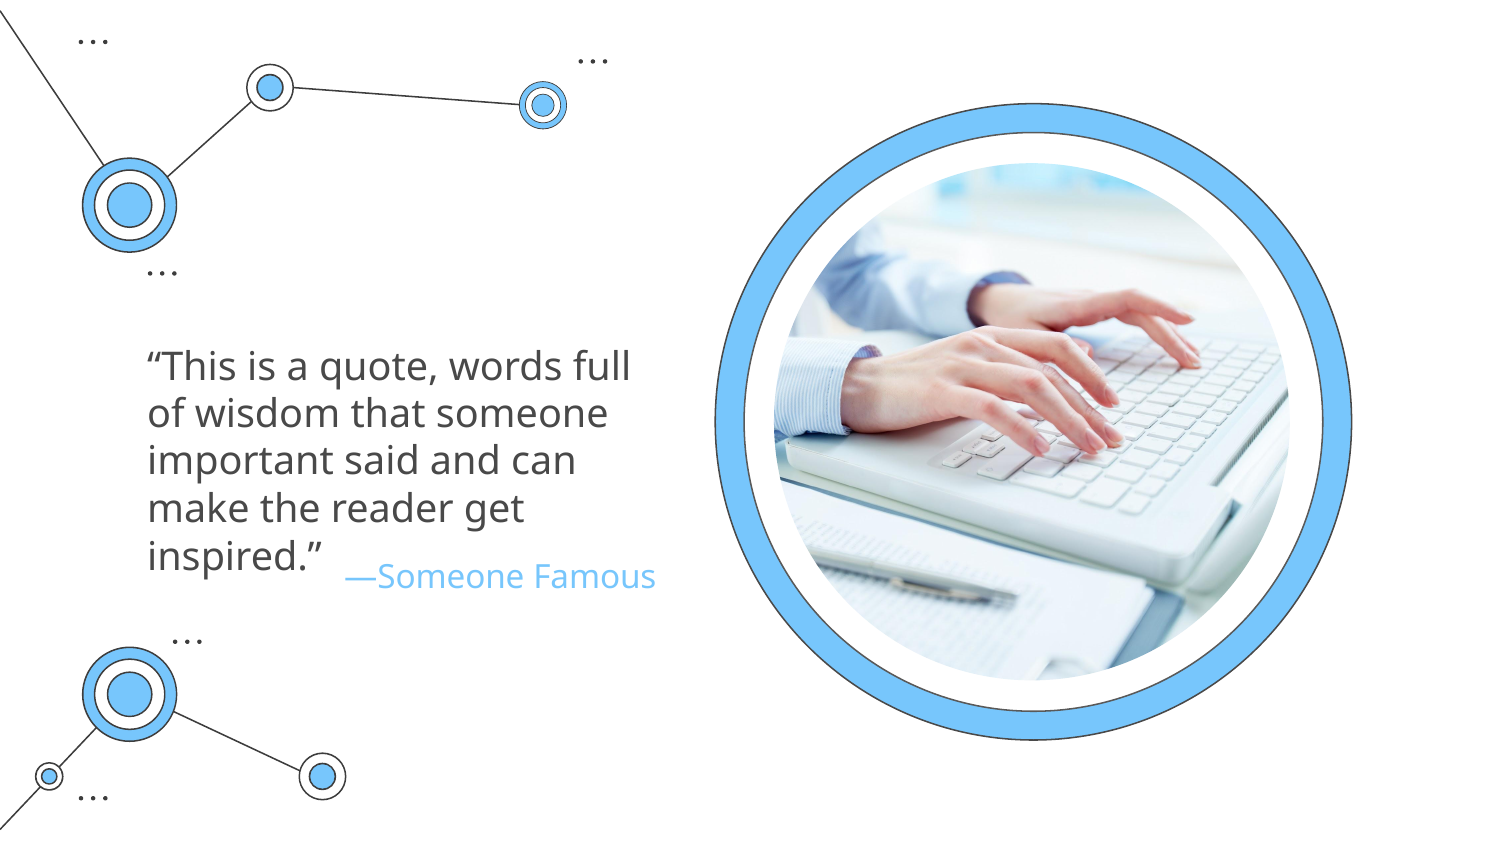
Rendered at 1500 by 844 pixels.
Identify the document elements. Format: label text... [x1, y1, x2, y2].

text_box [714, 103, 1352, 741]
subtitle “This is a quote, words full of wisdom that someone important said and can make the reader get inspired.” [131, 325, 672, 551]
picture [773, 162, 1291, 681]
title —Someone Famous [131, 551, 672, 611]
